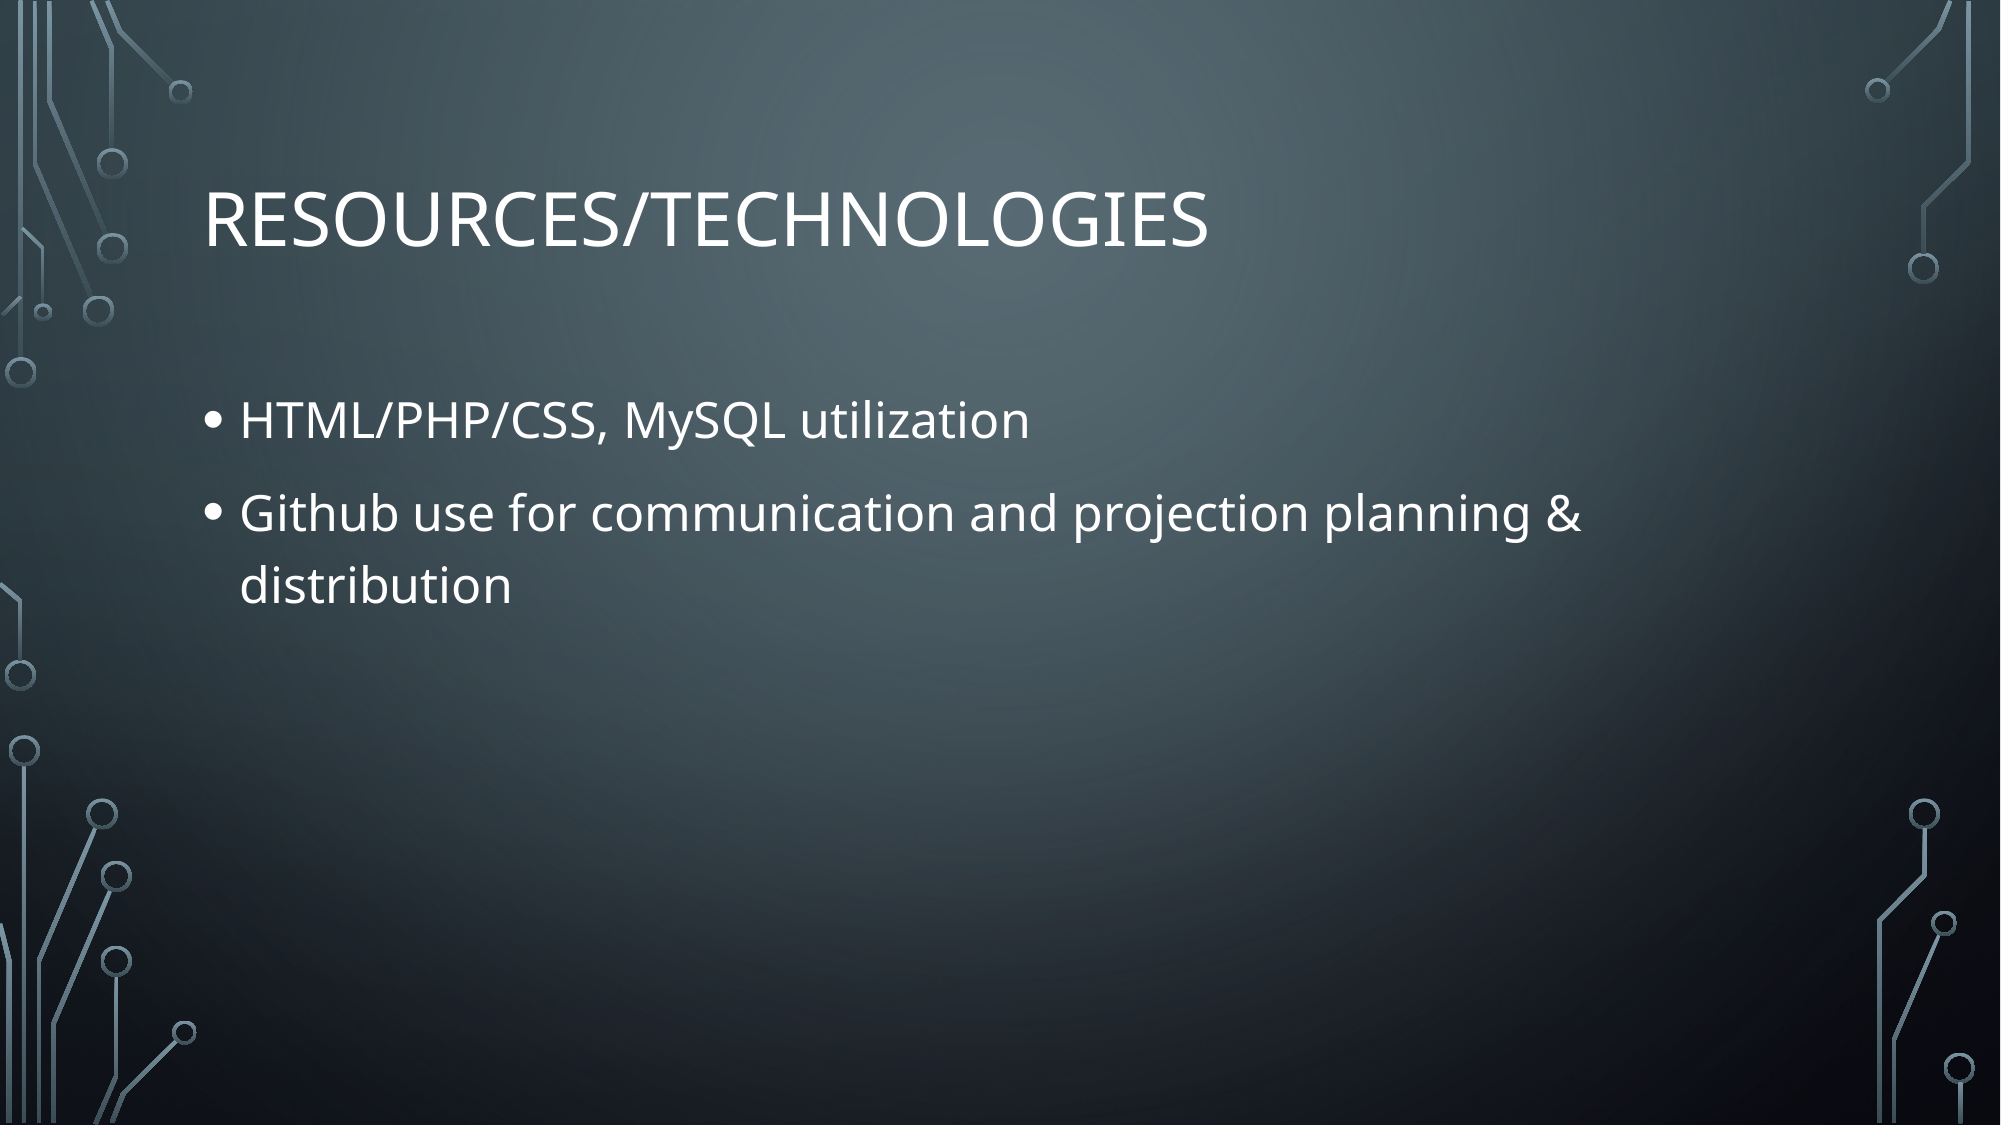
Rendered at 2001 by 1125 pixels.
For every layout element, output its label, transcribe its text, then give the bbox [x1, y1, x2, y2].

list HTML/PHP/CSS, MySQL utilization Github use for communication and projection planning & distribution [187, 369, 1813, 950]
title Resources/Technologies [187, 101, 1813, 344]
